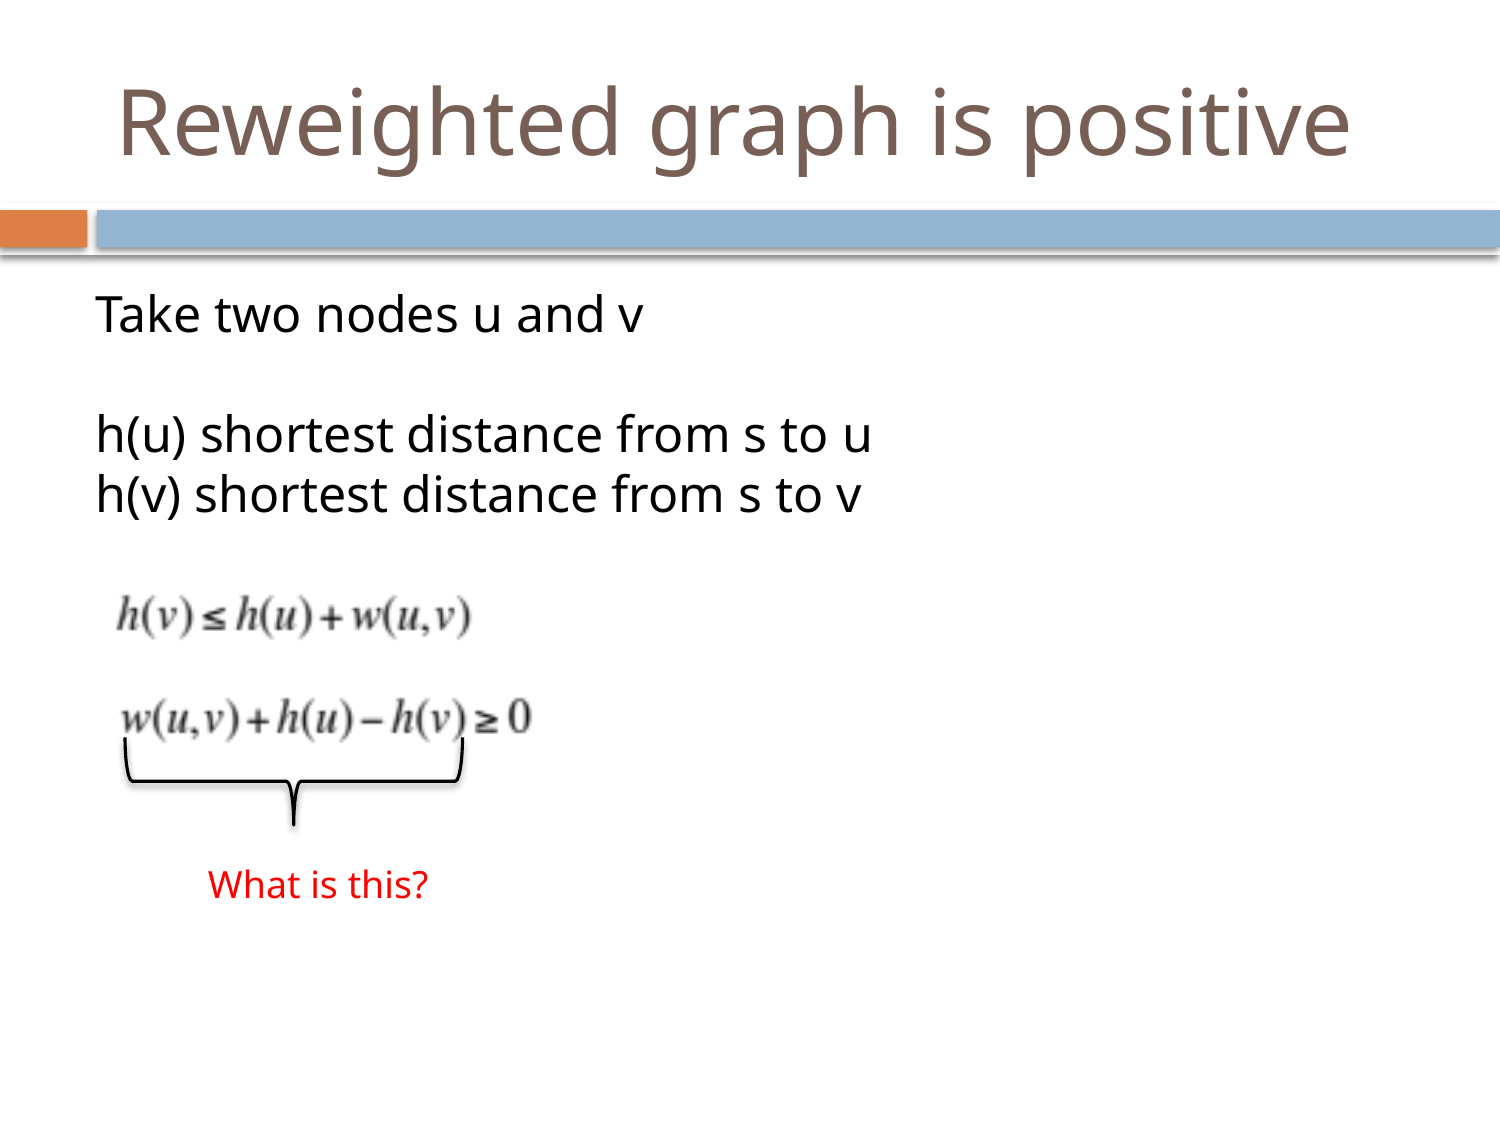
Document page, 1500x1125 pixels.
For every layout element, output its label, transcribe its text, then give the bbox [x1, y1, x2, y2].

title Reweighted graph is positive [100, 37, 1438, 200]
text_box [124, 759, 464, 827]
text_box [114, 689, 538, 751]
text_box What is this? [193, 853, 444, 914]
text_box Take two nodes u and v h(u) shortest distance from s to u h(v) shortest distance from s to v [80, 274, 889, 530]
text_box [112, 587, 476, 648]
